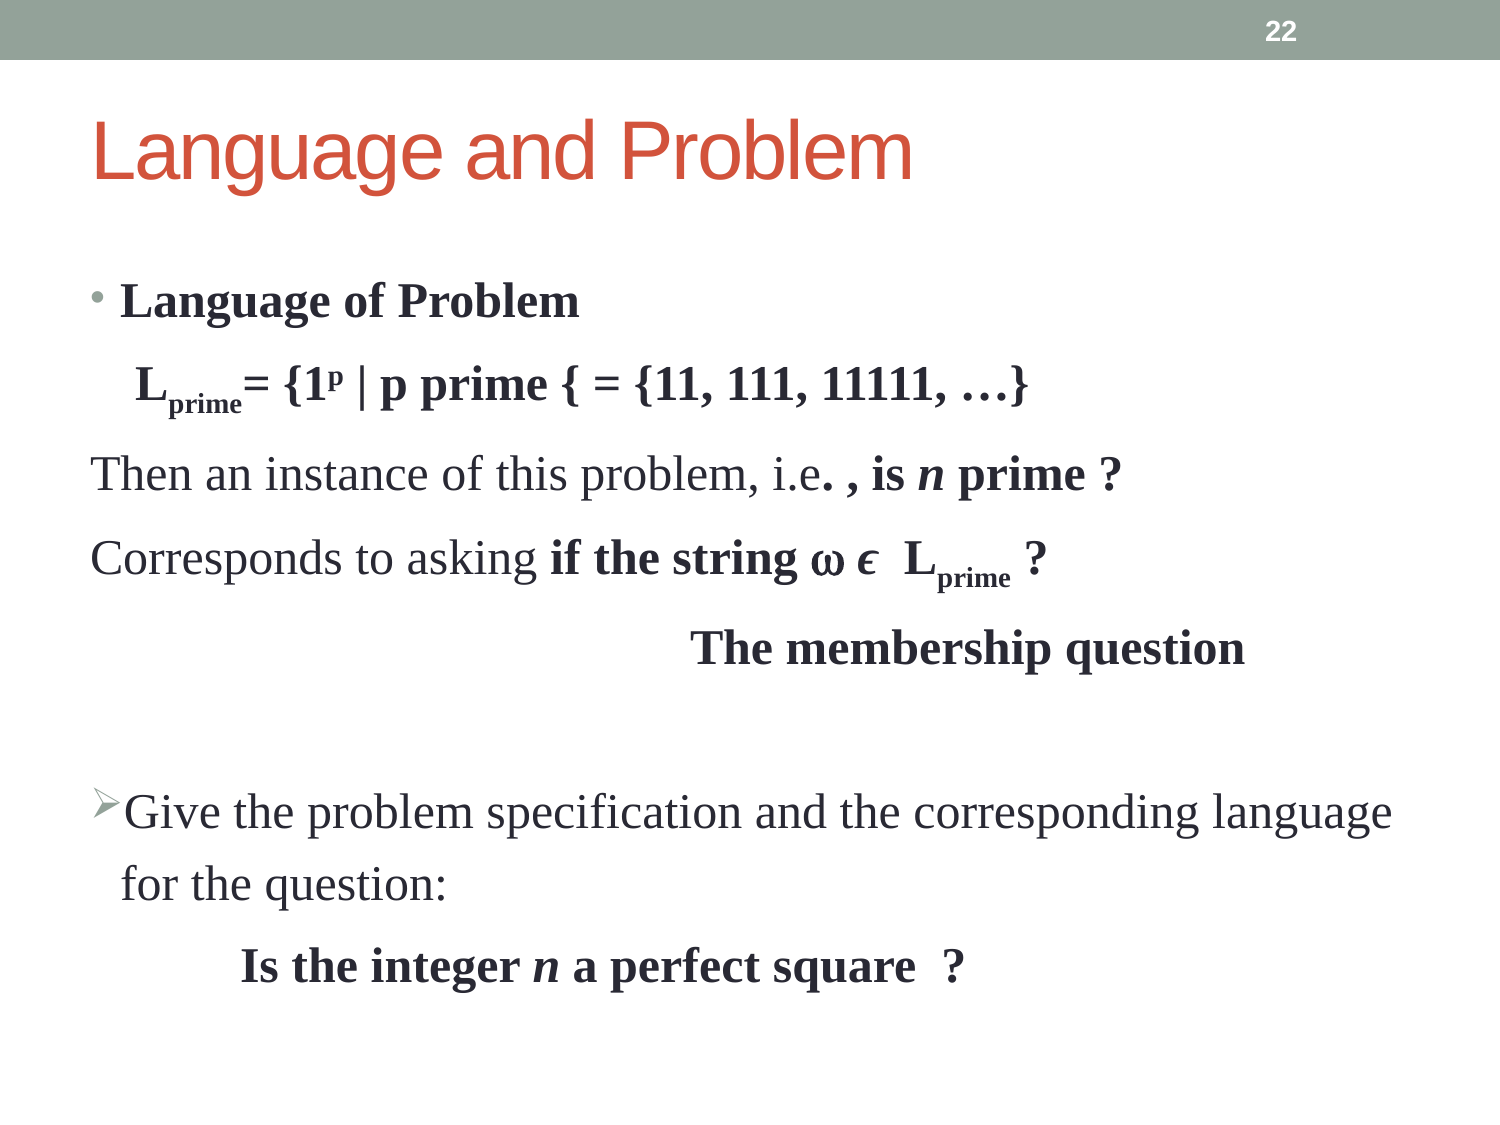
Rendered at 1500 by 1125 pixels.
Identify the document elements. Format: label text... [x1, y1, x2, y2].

list Language of Problem Lprime= {1p | p prime { = {11, 111, 11111, …} Then an instance of this problem, i.e. , is n prime ? Corresponds to asking if the string w ϵ Lprime ? The membership question Give the problem specification and the corresponding language for the question: Is the integer n a perfect square ? [75, 247, 1425, 1063]
title Language and Problem [75, 87, 1425, 206]
slide_number 22 [1250, 3, 1425, 57]
